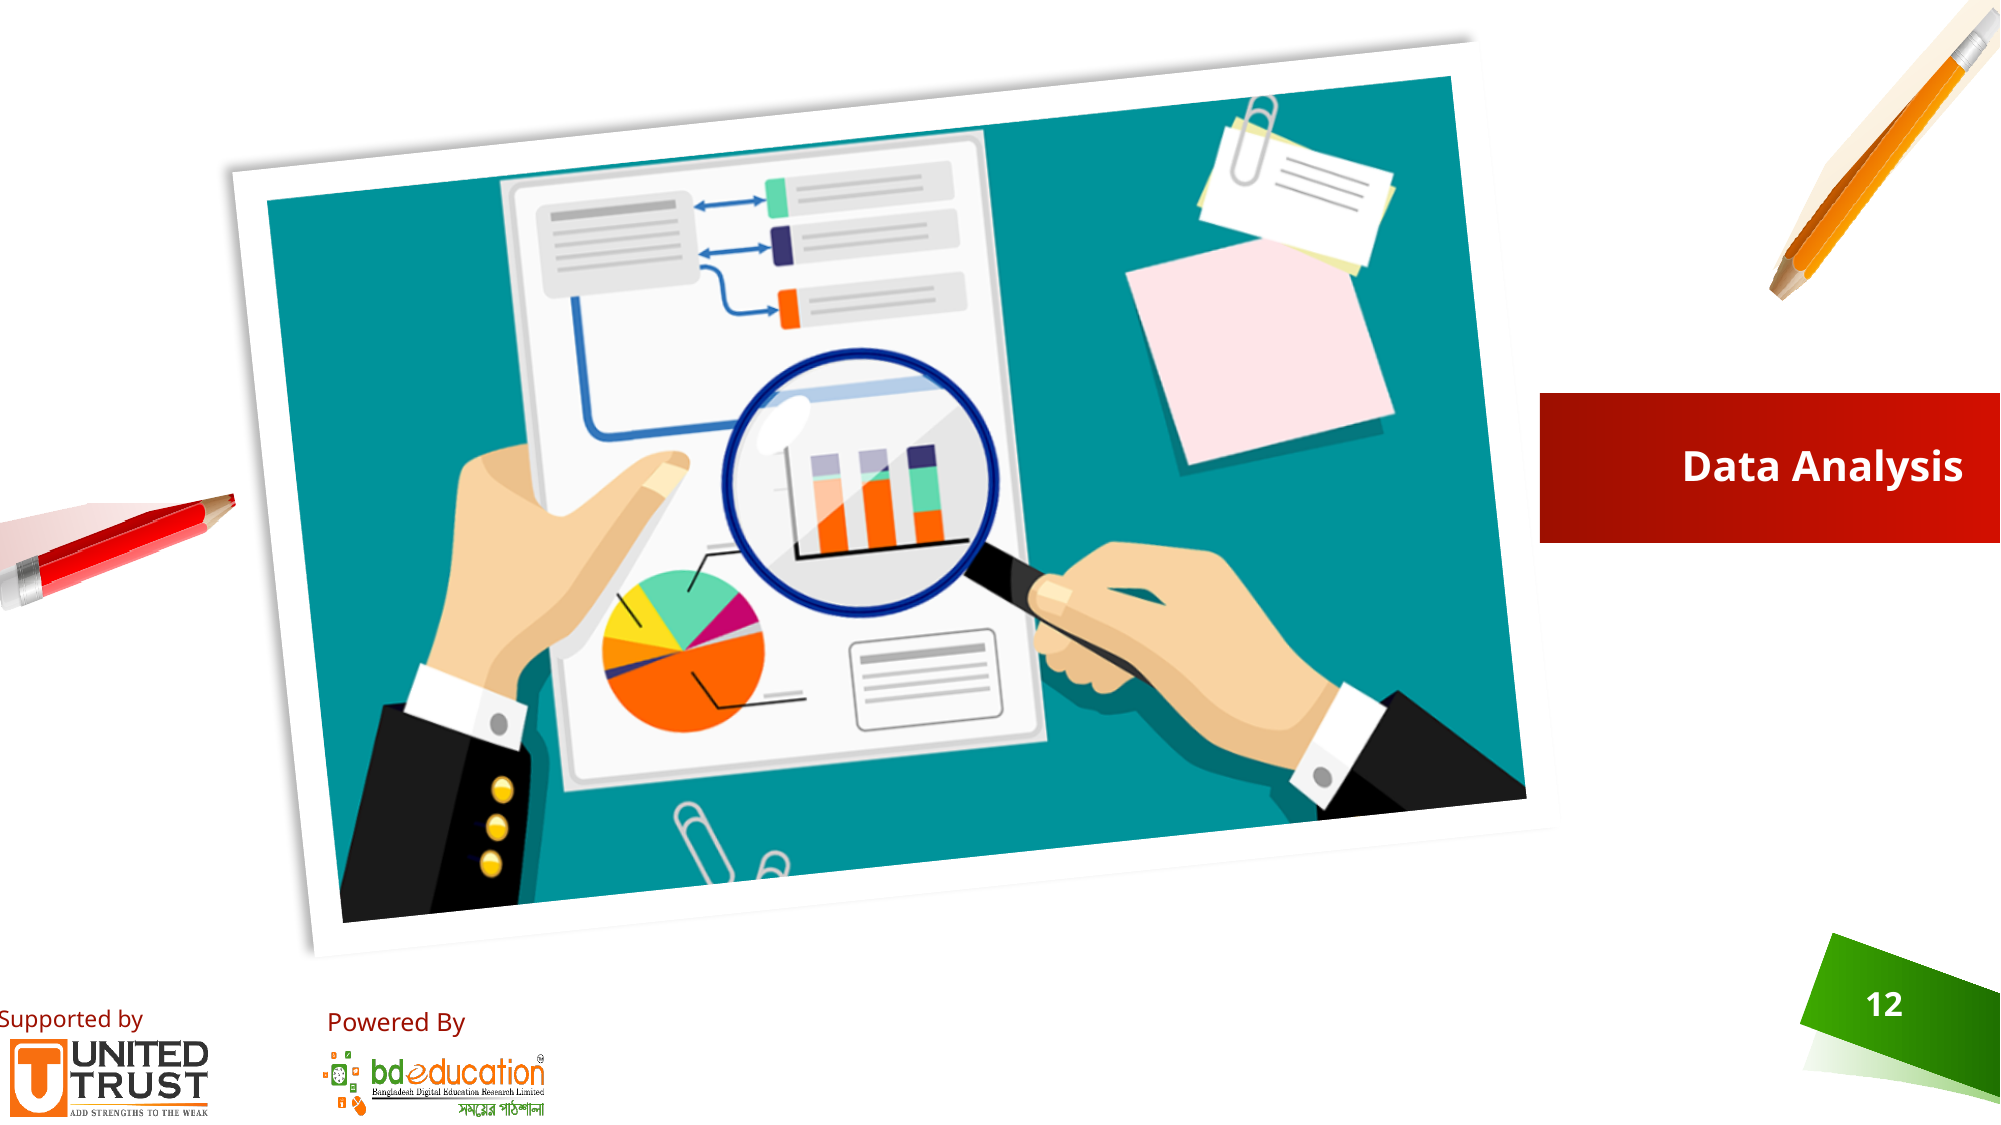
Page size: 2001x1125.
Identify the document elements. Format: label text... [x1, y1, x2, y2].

text_box Supported by [0, 996, 159, 1040]
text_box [311, 996, 544, 1117]
picture [0, 493, 248, 613]
picture [268, 76, 1526, 922]
title Data Analysis [1539, 393, 2000, 543]
picture [1755, 0, 2000, 322]
slide_number 12 [1831, 975, 1937, 1036]
picture [10, 1039, 208, 1117]
